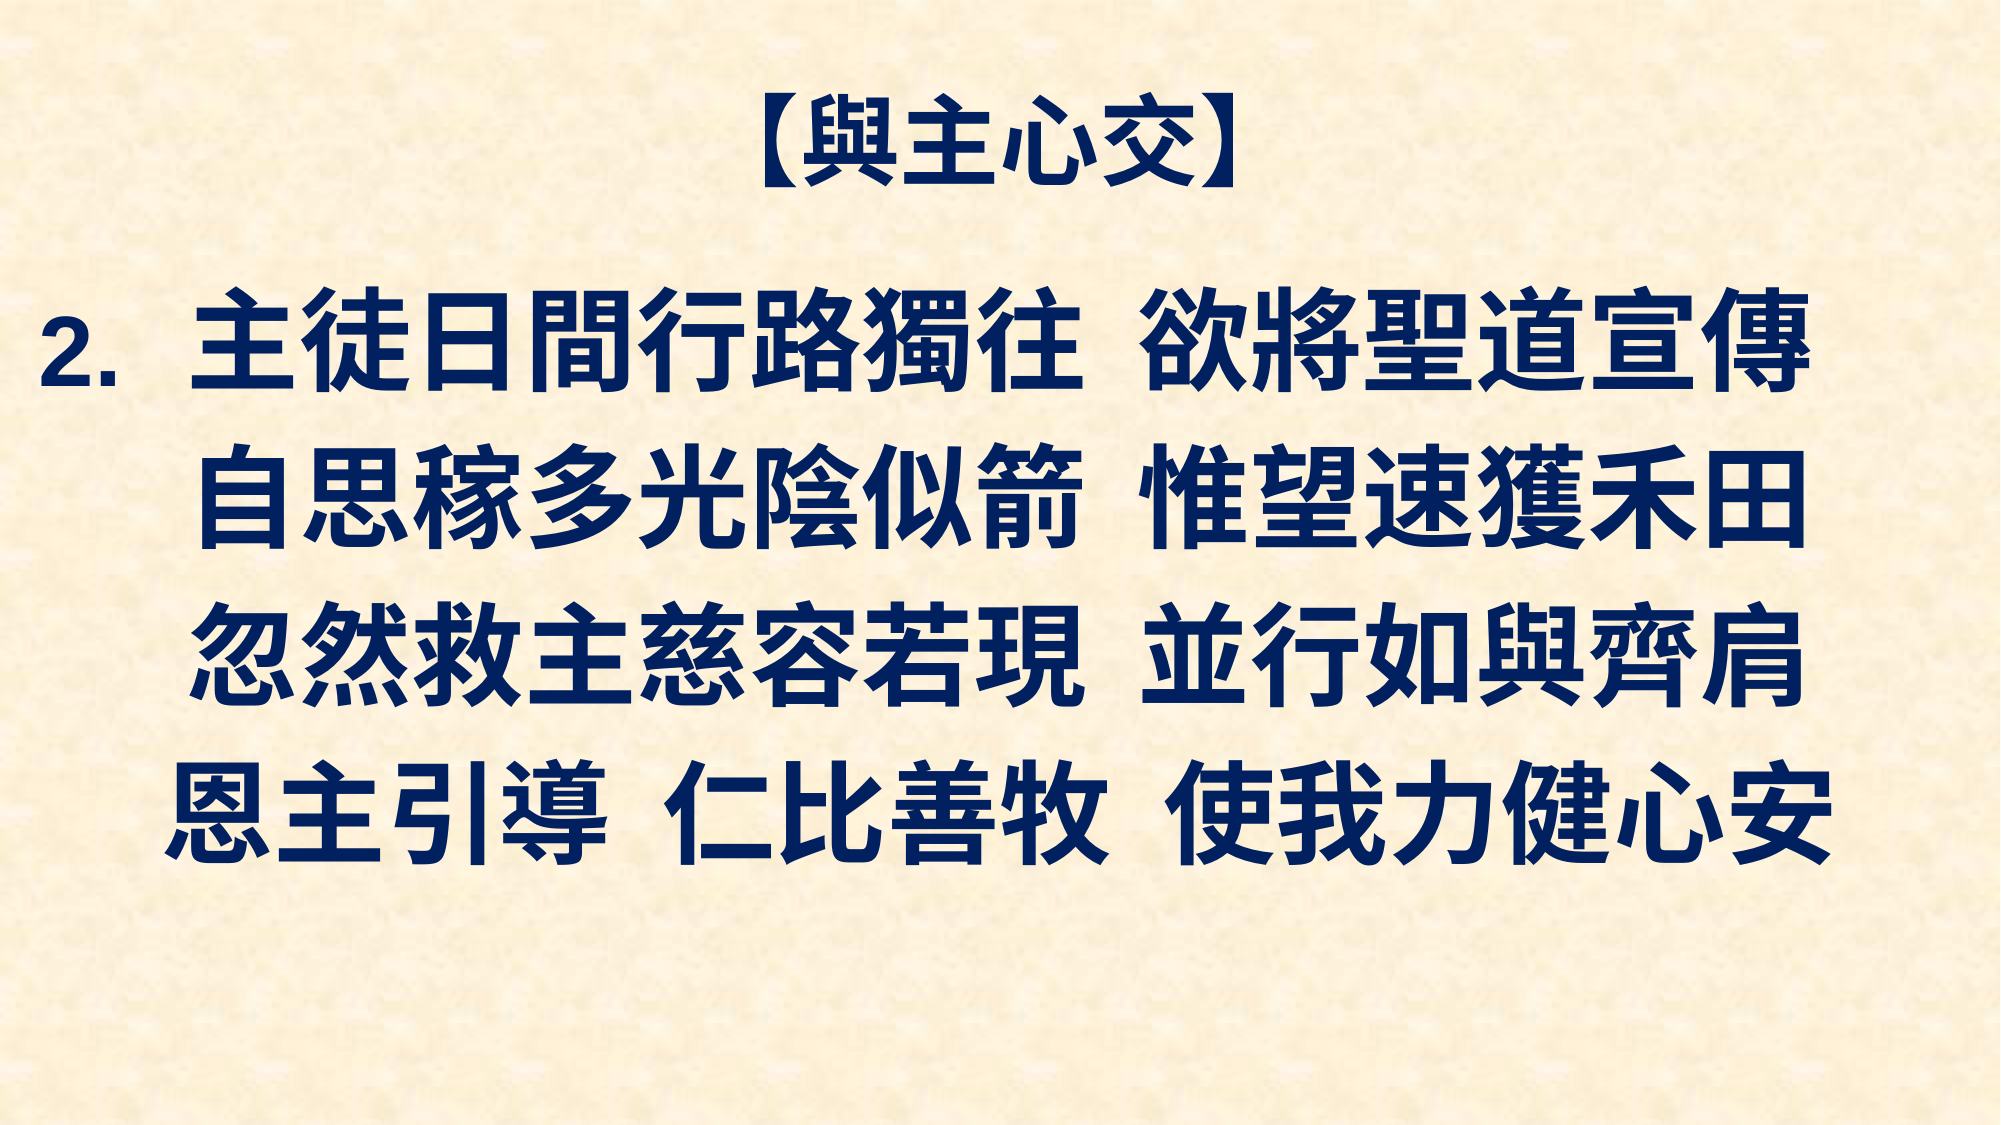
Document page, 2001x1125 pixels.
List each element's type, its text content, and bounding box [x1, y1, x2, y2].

list 主徒日間行路獨往 欲將聖道宣傳 自思稼多光陰似箭 惟望速獲禾田 忽然救主慈容若現 並行如與齊肩 恩主引導 仁比善牧 使我力健心安 [99, 262, 1900, 1005]
title 【與主心交】 [99, 45, 1900, 233]
text_box 2. [0, 278, 162, 414]
picture [0, 0, 2001, 1125]
